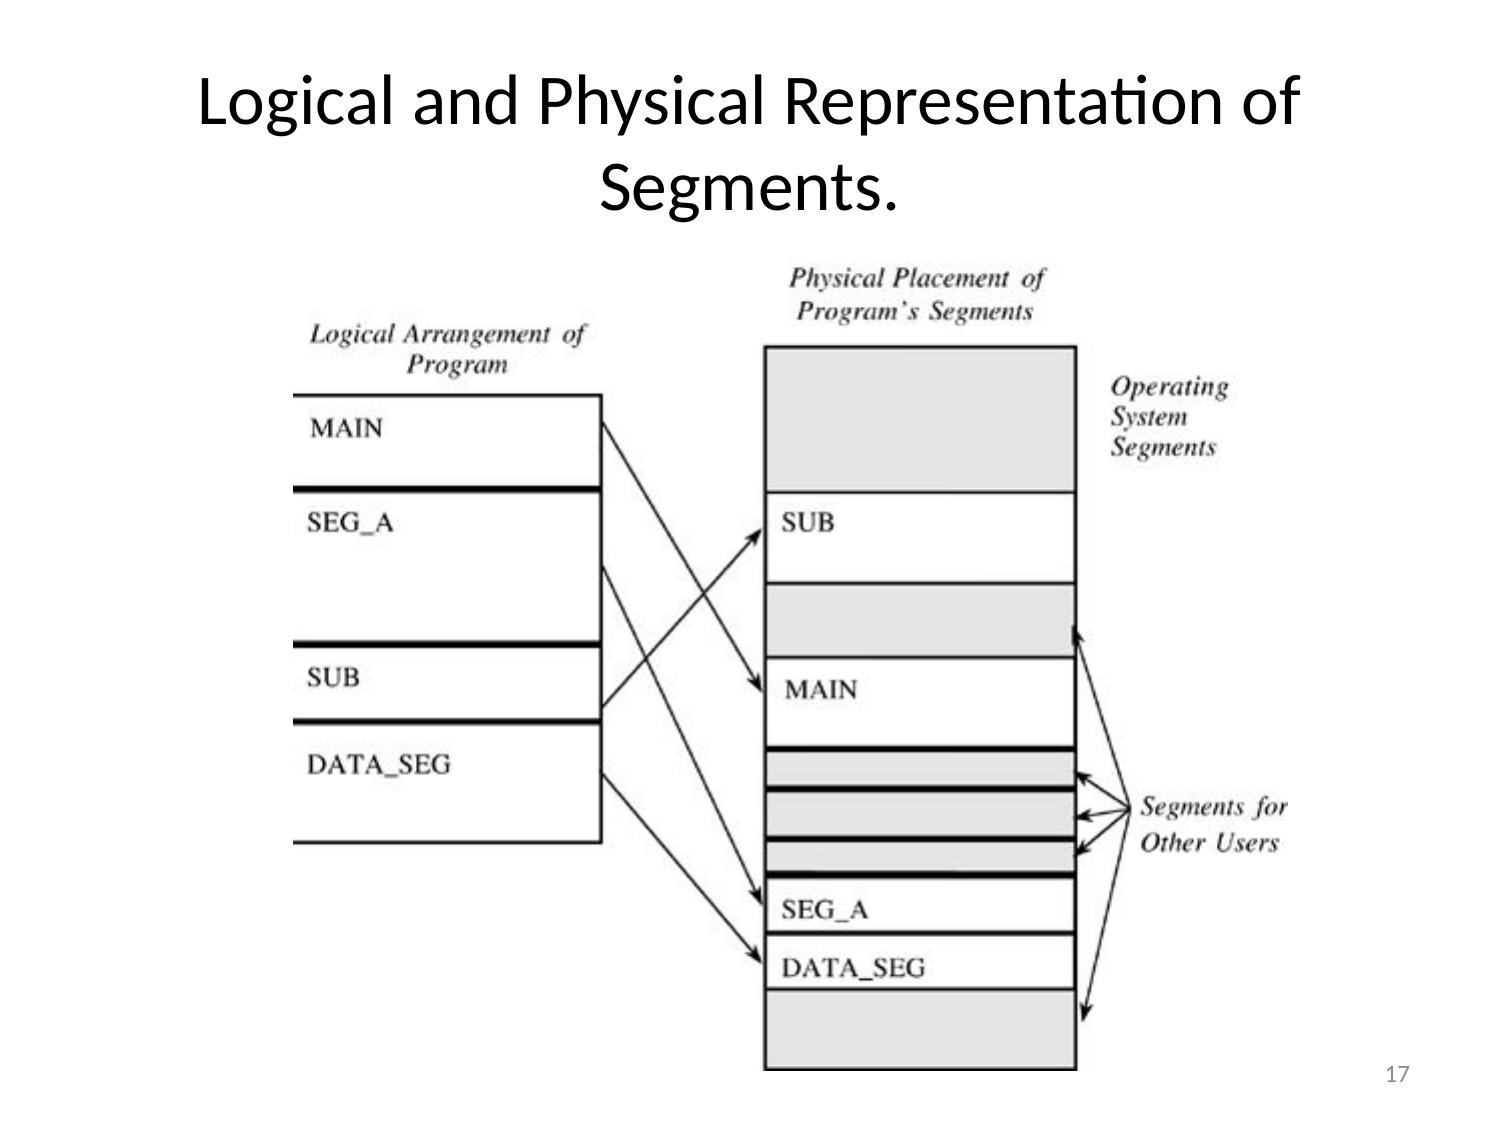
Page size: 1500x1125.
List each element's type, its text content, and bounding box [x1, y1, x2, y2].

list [293, 262, 1288, 1071]
slide_number 17 [1074, 1042, 1425, 1103]
title Logical and Physical Representation of Segments. [75, 45, 1425, 233]
